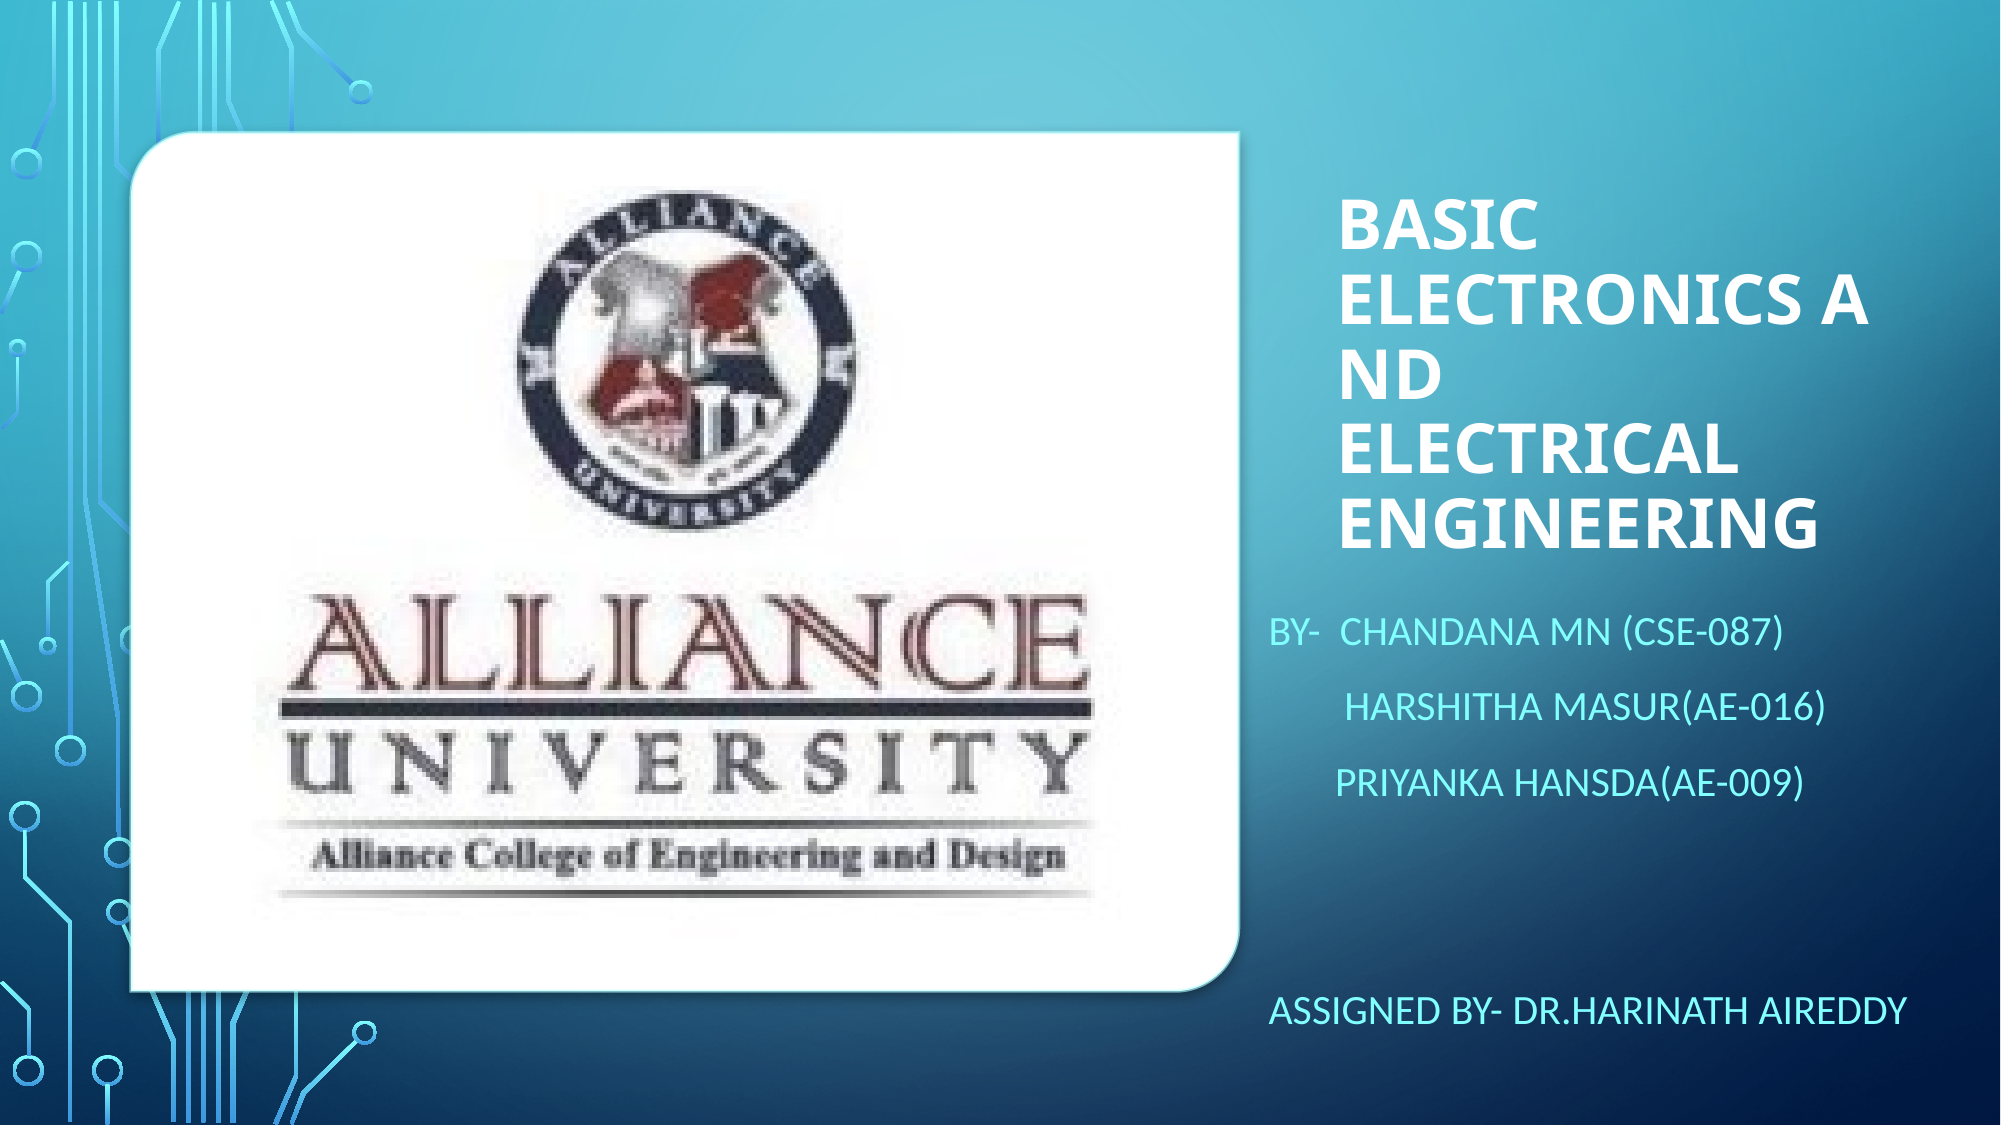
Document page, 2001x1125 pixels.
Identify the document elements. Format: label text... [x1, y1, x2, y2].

subtitle BY- CHANDANA MN (CSE-087) HARSHITHA MASUR(AE-016) PRIYANKA HANSDA(AE-009) ASSIGNED BY- DR.HARINATH AIREDDY [1253, 590, 1993, 1105]
title BASIC ELECTRONICS AND ELECTRICAL ENGINEERING [1321, 182, 1895, 576]
text_box [129, 131, 1241, 993]
picture [183, 186, 1187, 938]
